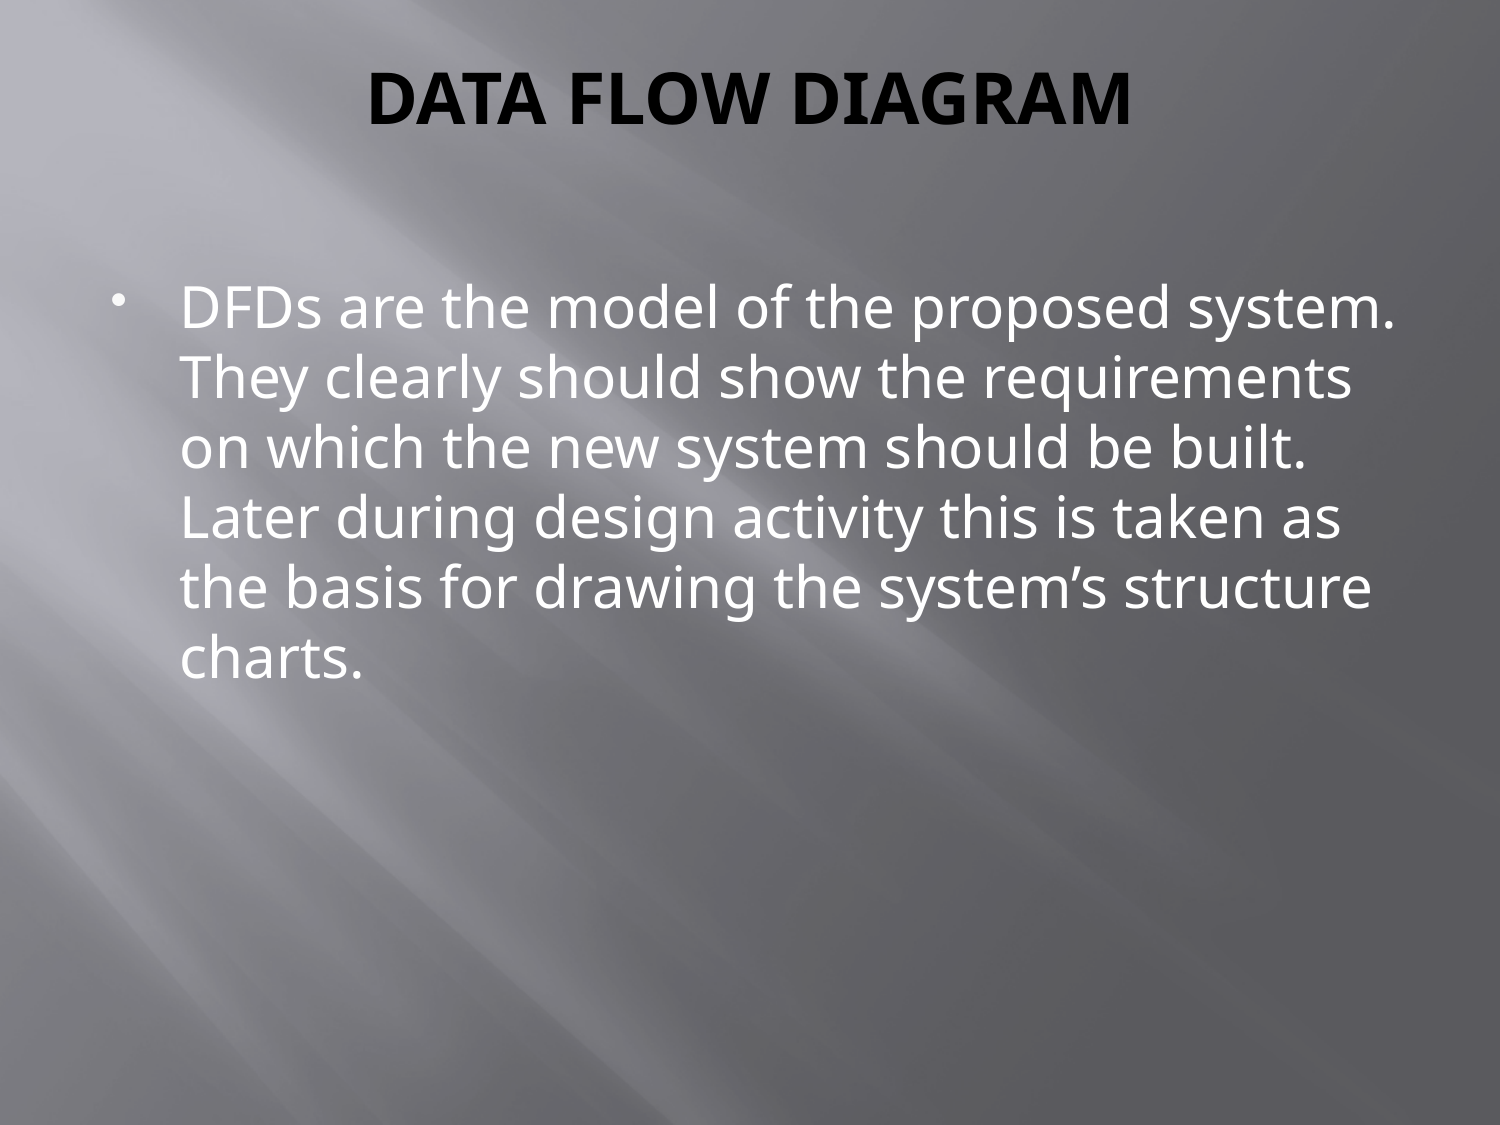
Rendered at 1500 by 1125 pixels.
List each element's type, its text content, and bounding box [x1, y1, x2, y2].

title DATA FLOW DIAGRAM [75, 45, 1425, 233]
list DFDs are the model of the proposed system. They clearly should show the requirements on which the new system should be built. Later during design activity this is taken as the basis for drawing the system’s structure charts. [75, 262, 1425, 1035]
